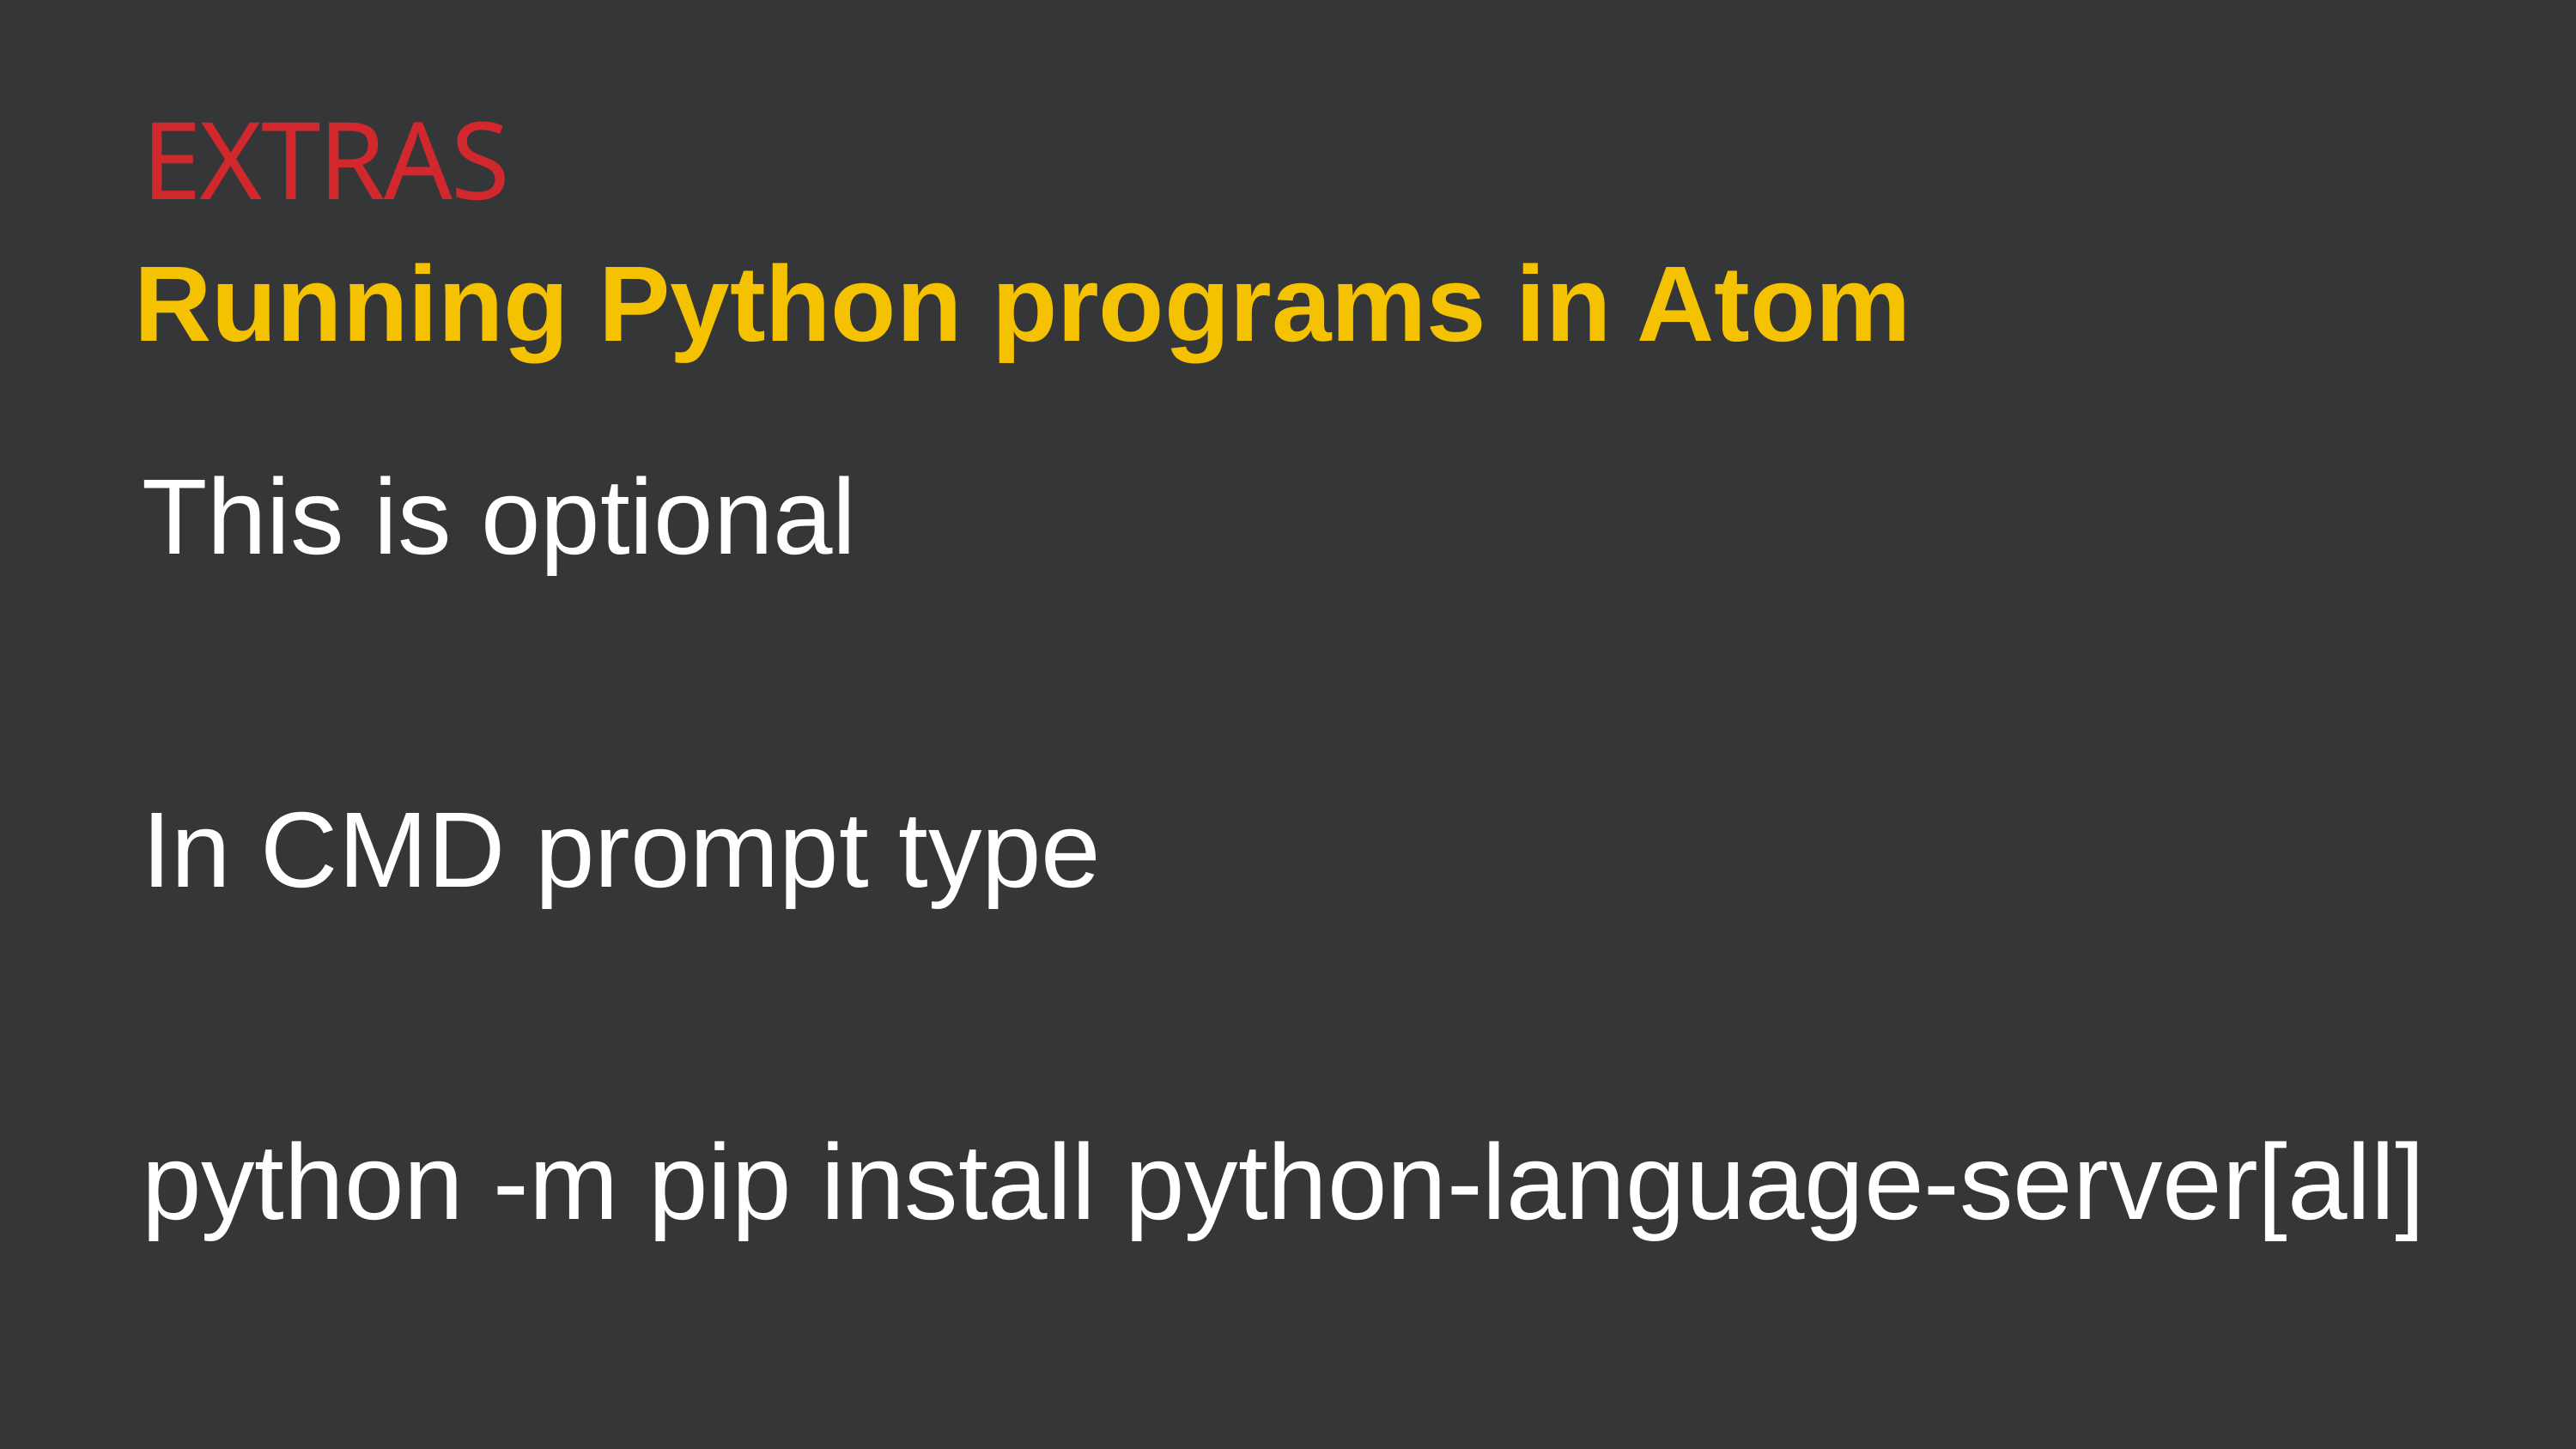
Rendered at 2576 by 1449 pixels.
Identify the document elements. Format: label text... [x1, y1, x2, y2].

list This is optional In CMD prompt type python -m pip install python-language-server[all] [128, 440, 2445, 1373]
text_box Running Python programs in Atom [121, 227, 2438, 441]
title EXTRAS [129, 32, 2445, 228]
